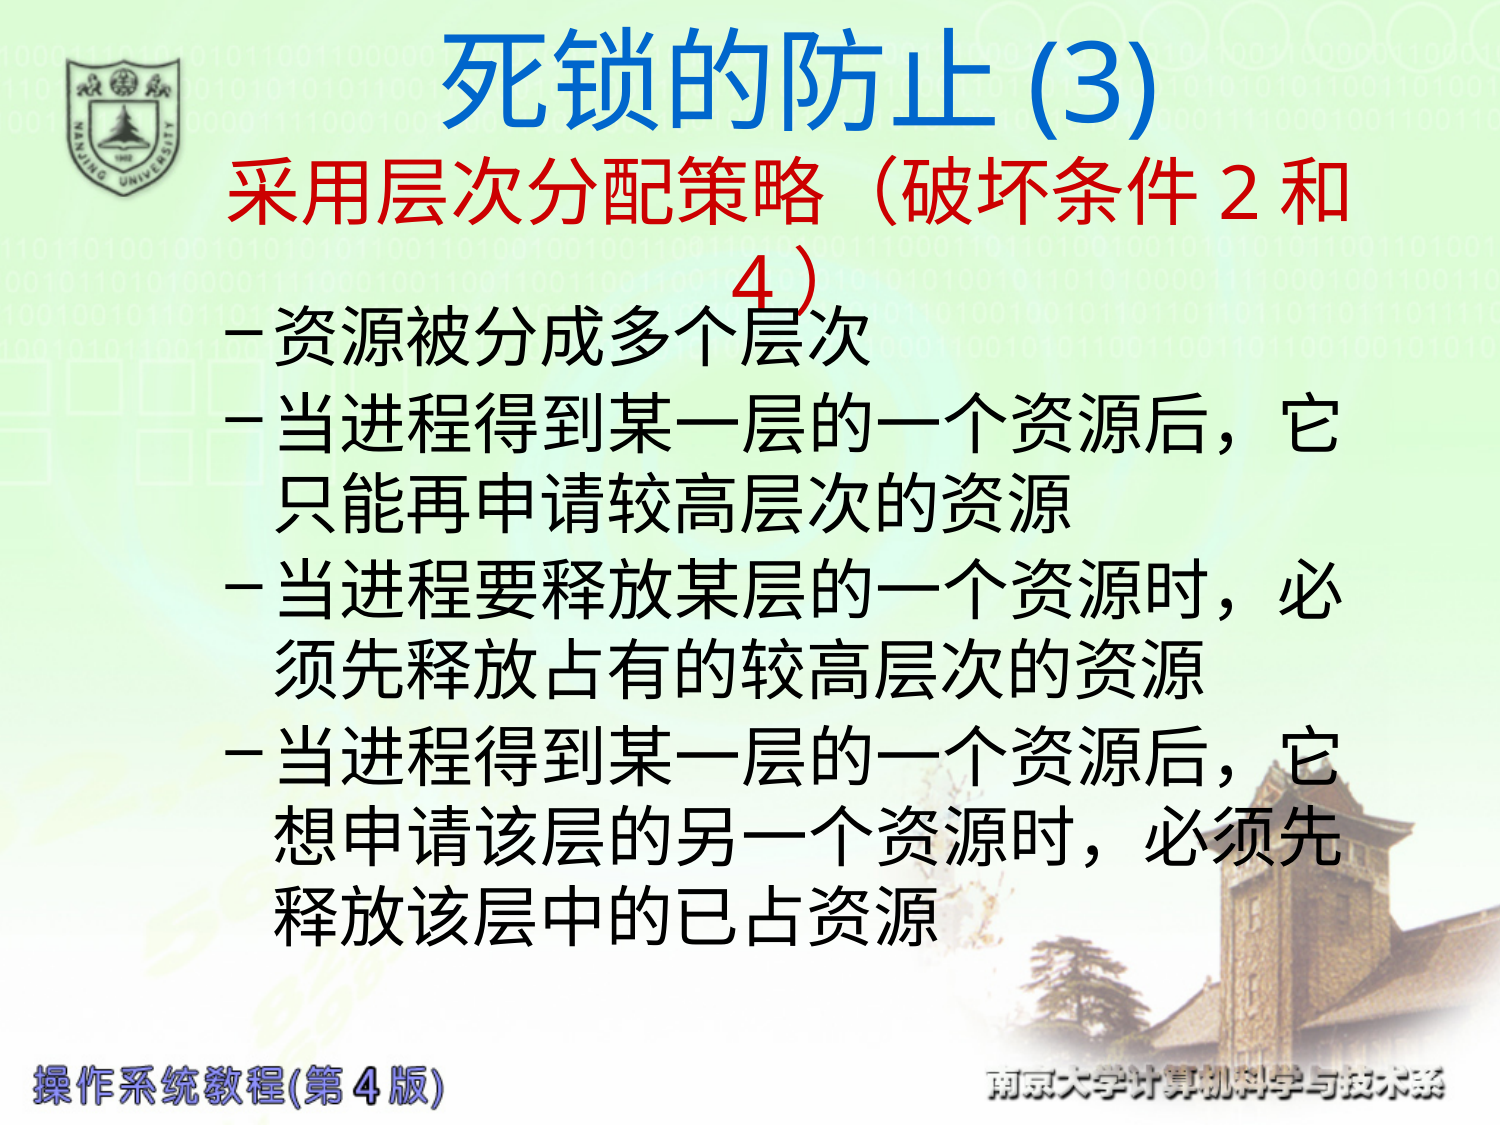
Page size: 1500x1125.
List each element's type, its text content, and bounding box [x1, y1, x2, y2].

list 资源被分成多个层次 当进程得到某一层的一个资源后，它只能再申请较高层次的资源 当进程要释放某层的一个资源时，必须先释放占有的较高层次的资源 当进程得到某一层的一个资源后，它想申请该层的另一个资源时，必须先释放该层中的已占资源 [135, 287, 1361, 1125]
picture [0, 0, 1500, 1125]
title 死锁的防止(3) 采用层次分配策略（破坏条件2和4） [174, 112, 1424, 313]
